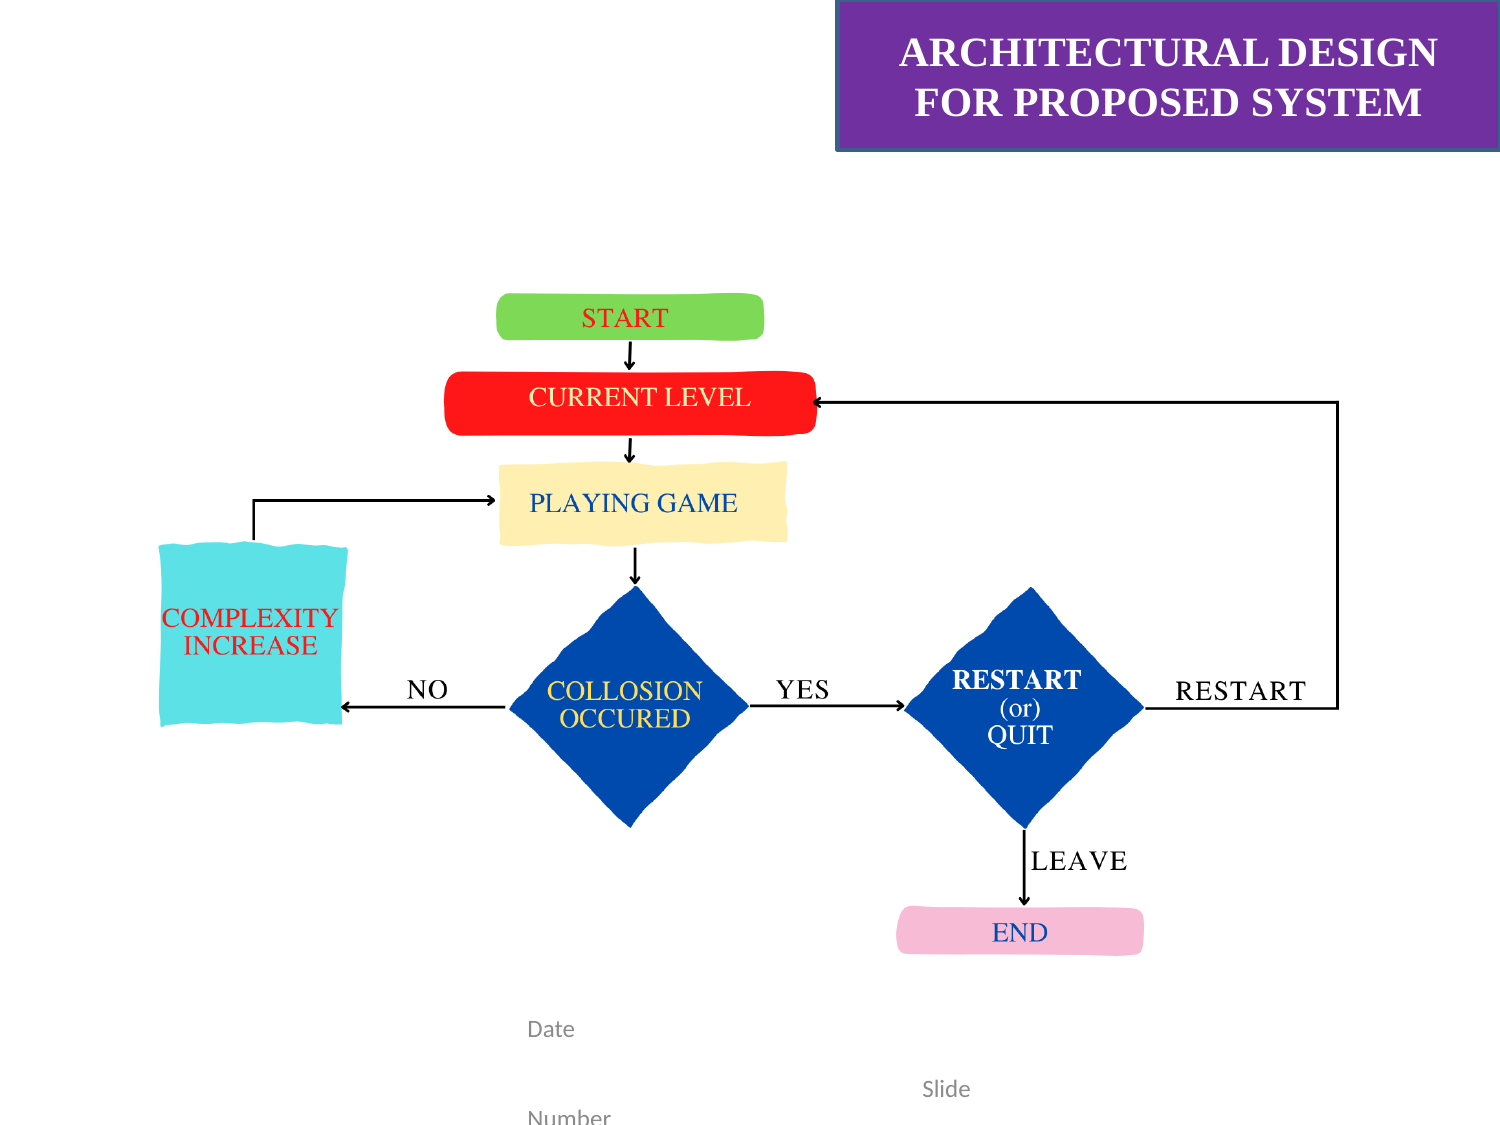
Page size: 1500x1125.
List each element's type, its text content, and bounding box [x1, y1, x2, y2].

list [89, 262, 1411, 1006]
text_box ARCHITECTURAL DESIGN FOR PROPOSED SYSTEM [835, 0, 1500, 152]
footer Date Slide Number [512, 1042, 988, 1103]
